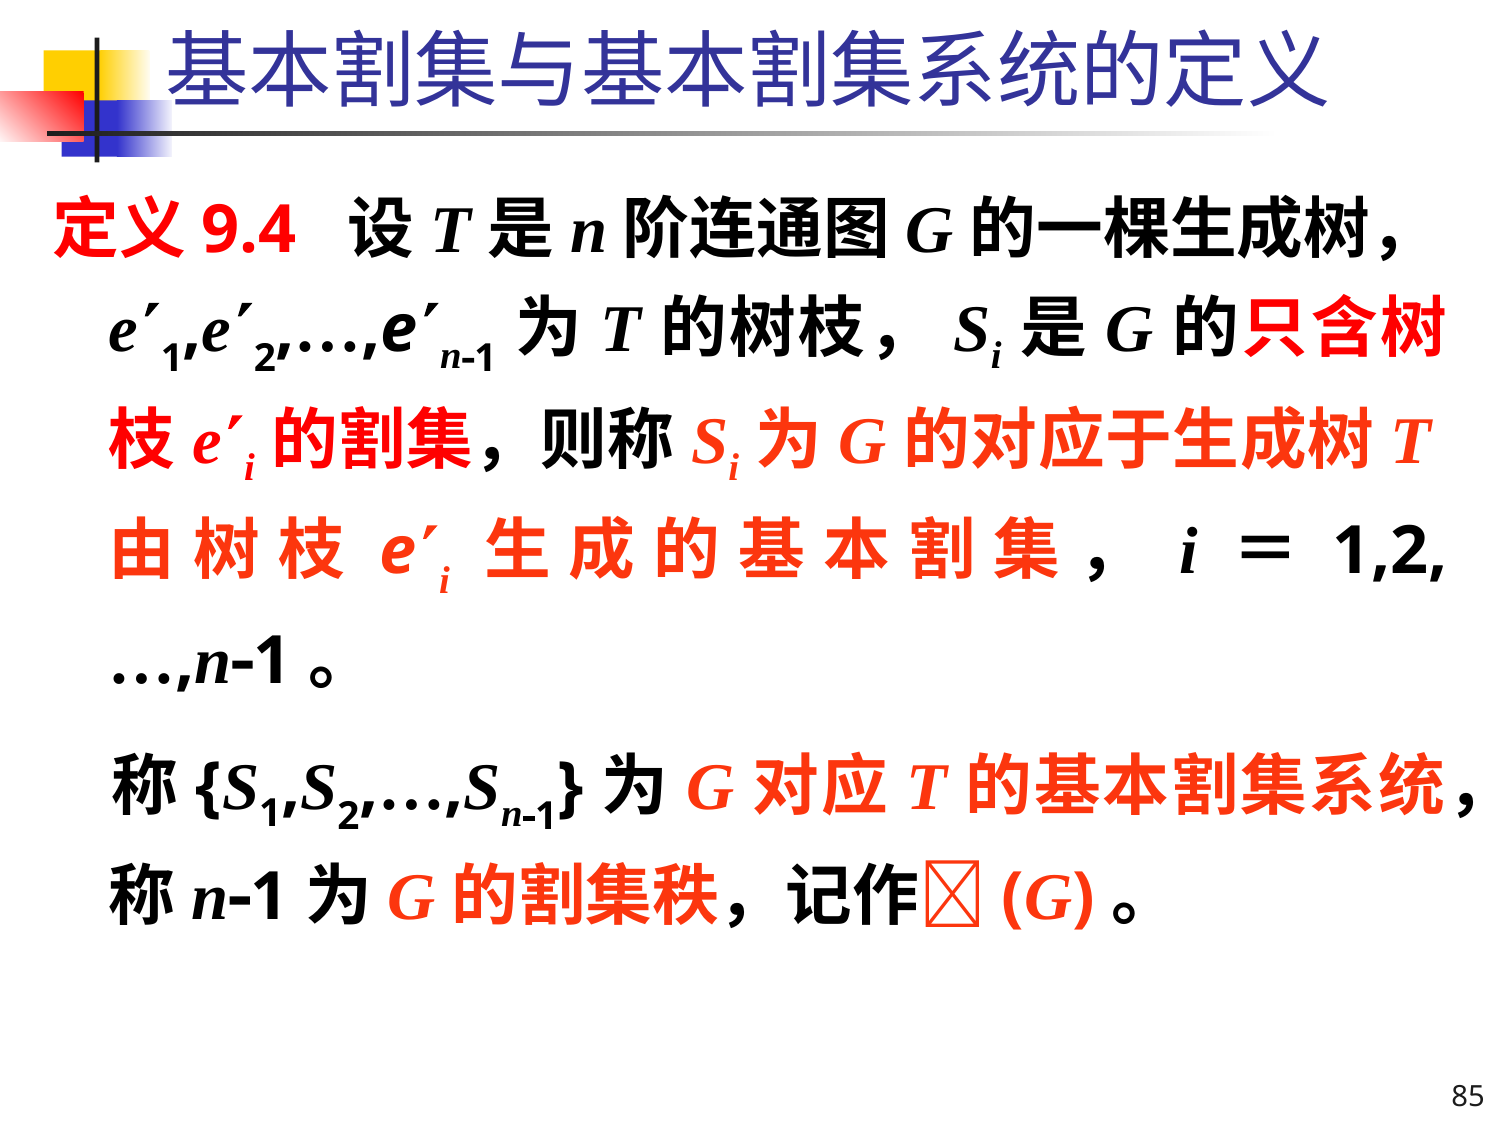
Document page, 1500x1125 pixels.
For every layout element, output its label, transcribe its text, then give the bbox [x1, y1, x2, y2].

footer 85 [1299, 1062, 1500, 1125]
title 基本割集与基本割集系统的定义 [150, 0, 1500, 125]
list 定义9.4 设T是n阶连通图G的一棵生成树，e1,e2,…,en1为T的树枝，Si是G的只含树枝ei的割集，则称Si为G的对应于生成树T由树枝ei生成的基本割集，i＝1,2,…,n1。 称{S1,S2,…,Sn1}为G对应T的基本割集系统，称n1为G的割集秩，记作(G)。 [37, 162, 1463, 1100]
